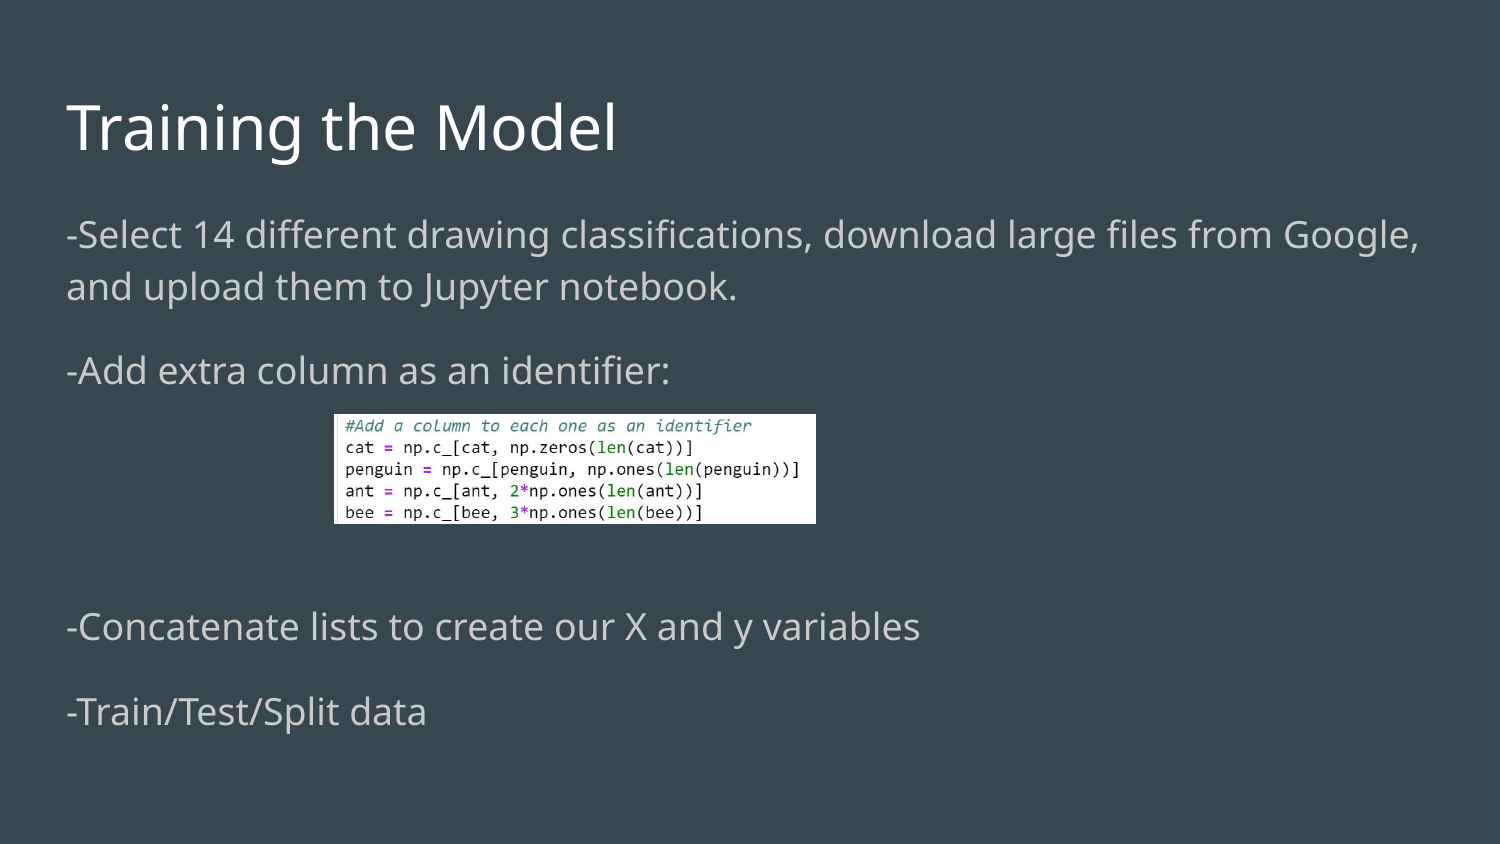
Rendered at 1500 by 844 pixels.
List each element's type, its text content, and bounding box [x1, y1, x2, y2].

list -Select 14 different drawing classifications, download large files from Google, and upload them to Jupyter notebook. -Add extra column as an identifier: -Concatenate lists to create our X and y variables -Train/Test/Split data [51, 189, 1449, 750]
picture [334, 414, 817, 524]
title Training the Model [51, 72, 1449, 167]
